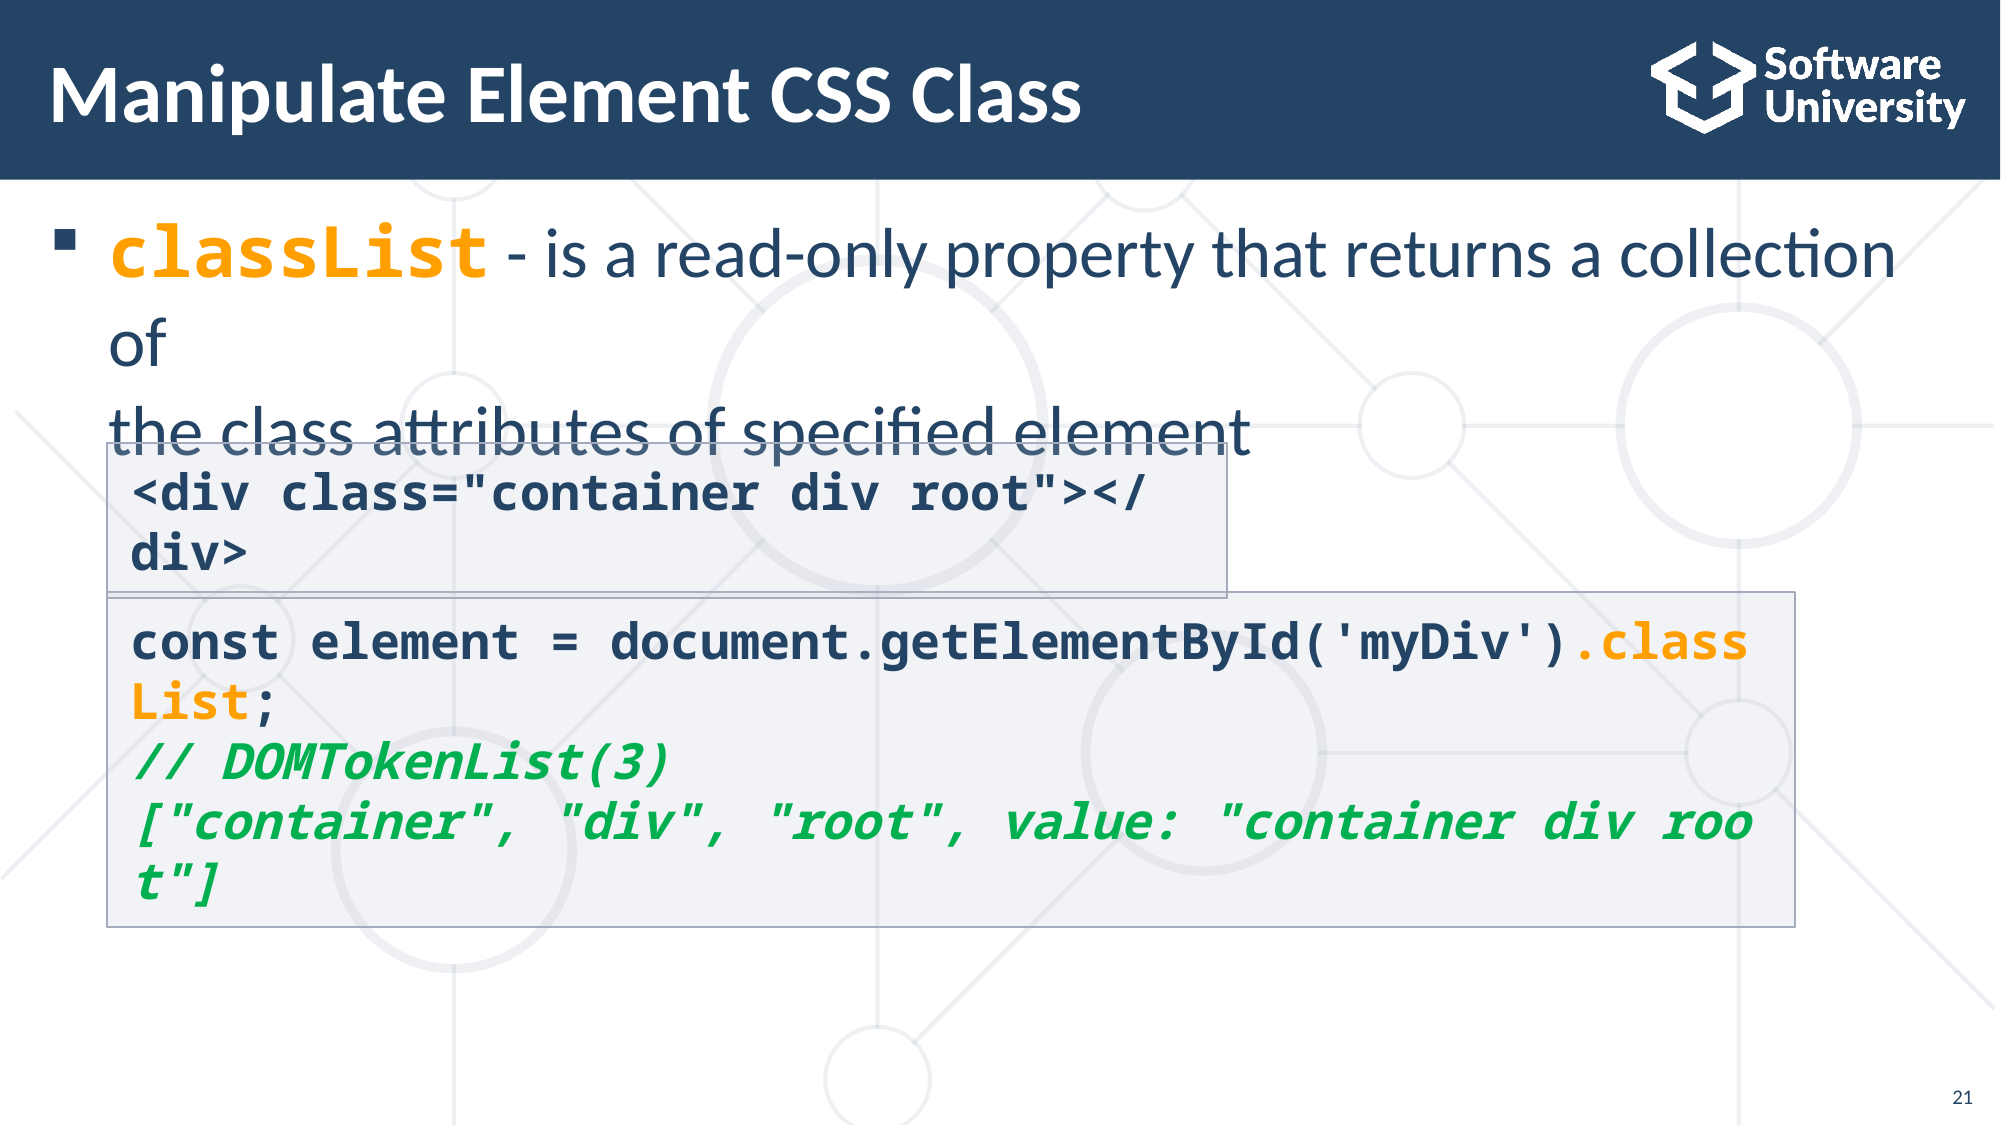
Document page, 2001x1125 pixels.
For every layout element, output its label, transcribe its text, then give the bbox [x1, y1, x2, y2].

list classList - is a read-only property that returns a collection of the class attributes of specified element [31, 196, 1970, 1104]
picture [1651, 41, 1966, 134]
text_box const element = document.getElementById('myDiv').classList; // DOMTokenList(3) ["container", "div", "root", value: "container div root"] [106, 591, 1796, 928]
title Manipulate Element CSS Class [31, 16, 1625, 162]
text_box <div class="container div root"></div> [106, 442, 1228, 599]
slide_number 21 [1927, 1067, 1989, 1117]
